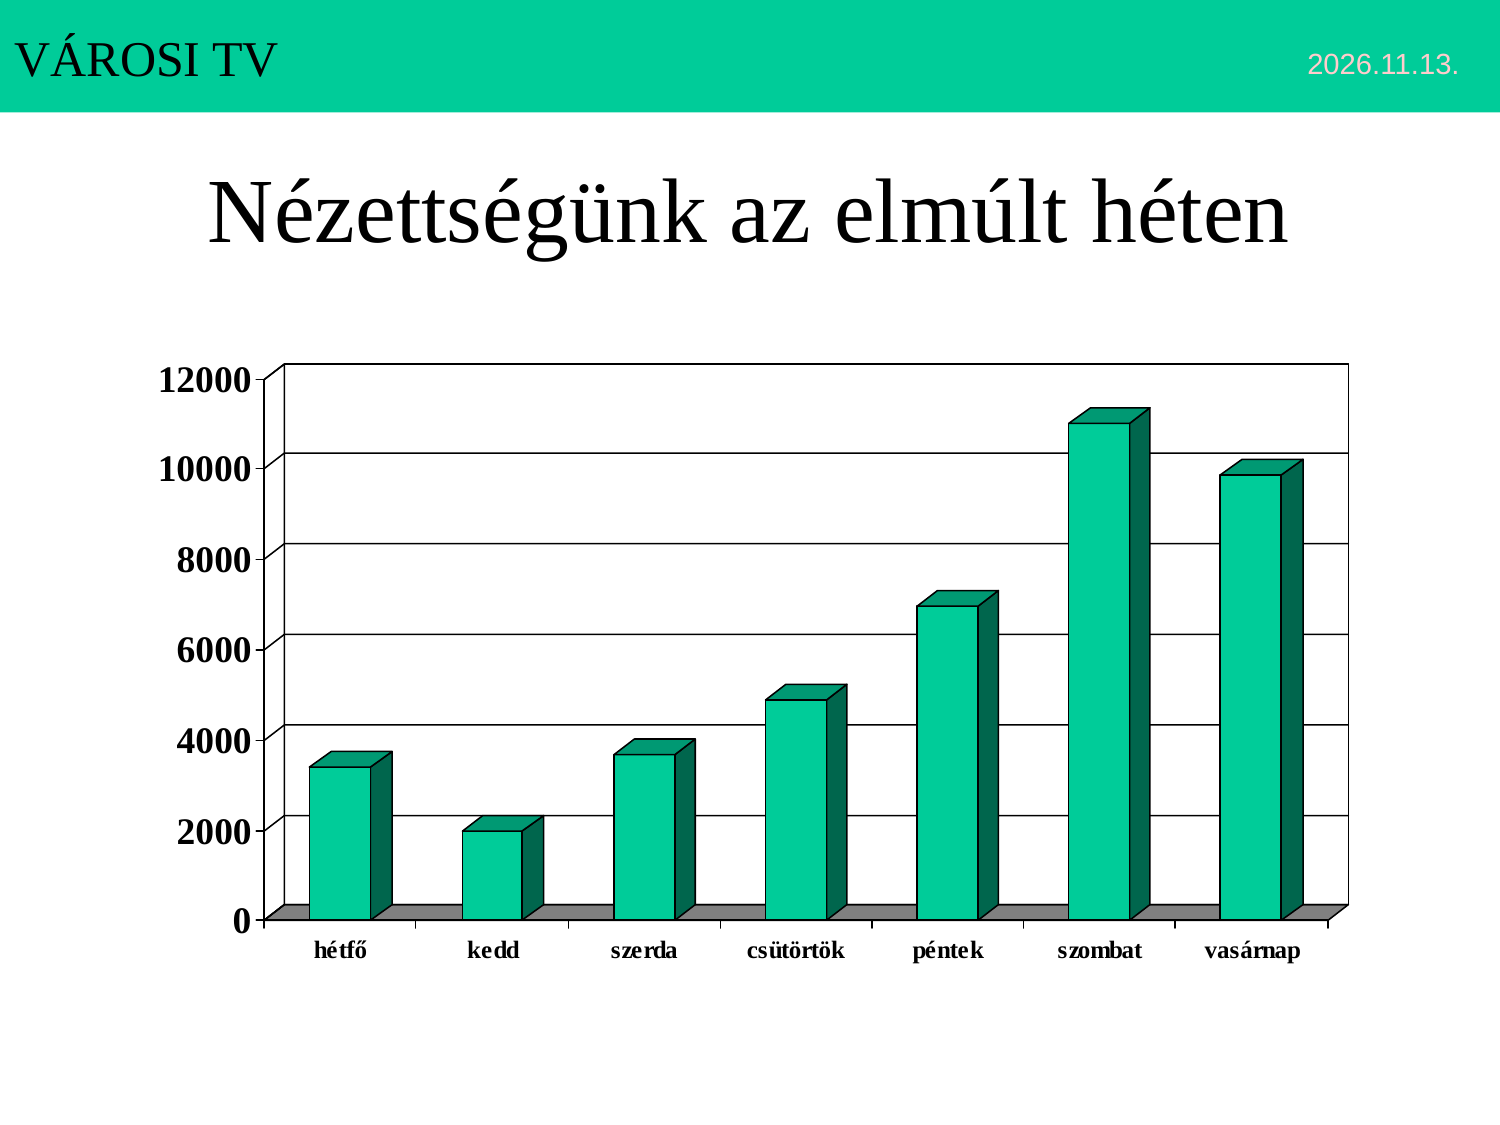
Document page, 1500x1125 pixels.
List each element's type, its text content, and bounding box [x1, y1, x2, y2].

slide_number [1162, 37, 1476, 113]
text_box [112, 324, 1388, 1001]
title Nézettségünk az elmúlt héten [112, 124, 1388, 288]
